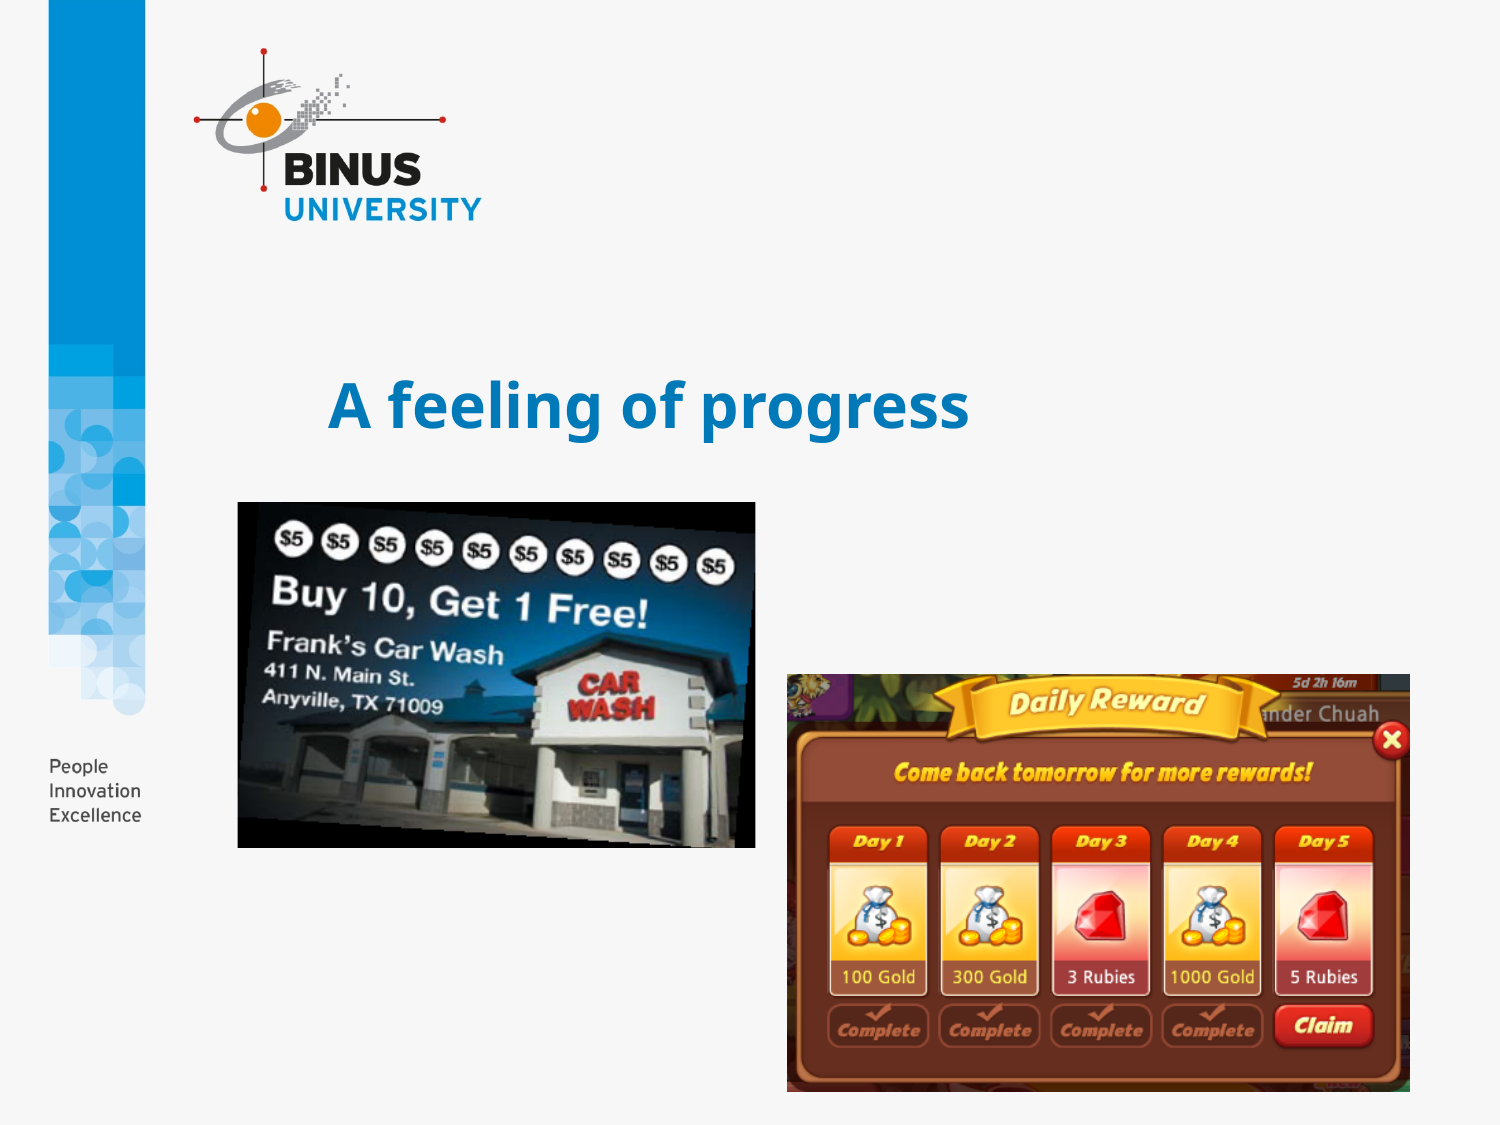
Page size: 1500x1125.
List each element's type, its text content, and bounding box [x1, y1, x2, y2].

picture [0, 0, 1500, 1092]
title A feeling of progress [313, 338, 1436, 468]
